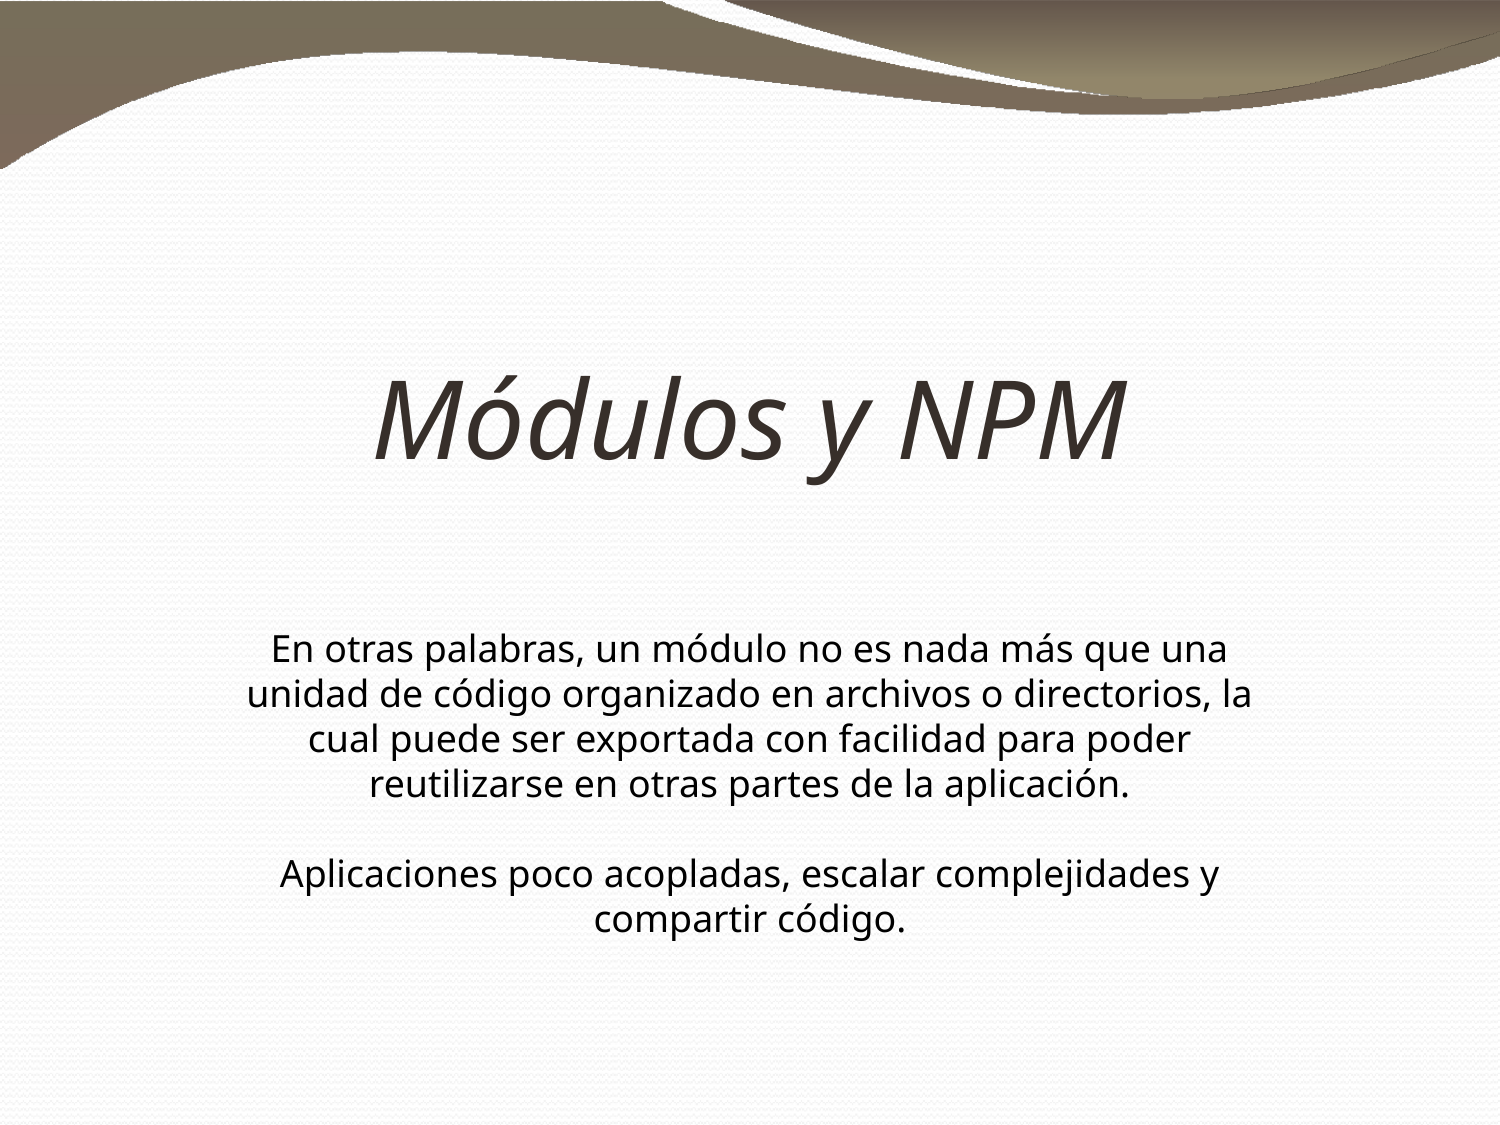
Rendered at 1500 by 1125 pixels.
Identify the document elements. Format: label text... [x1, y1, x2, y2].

title Módulos y NPM [112, 350, 1388, 483]
picture [0, 0, 1500, 1125]
subtitle En otras palabras, un módulo no es nada más que una unidad de código organizado en archivos o directorios, la cual puede ser exportada con facilidad para poder reutilizarse en otras partes de la aplicación. Aplicaciones poco acopladas, escalar complejidades y compartir código. [225, 624, 1275, 943]
